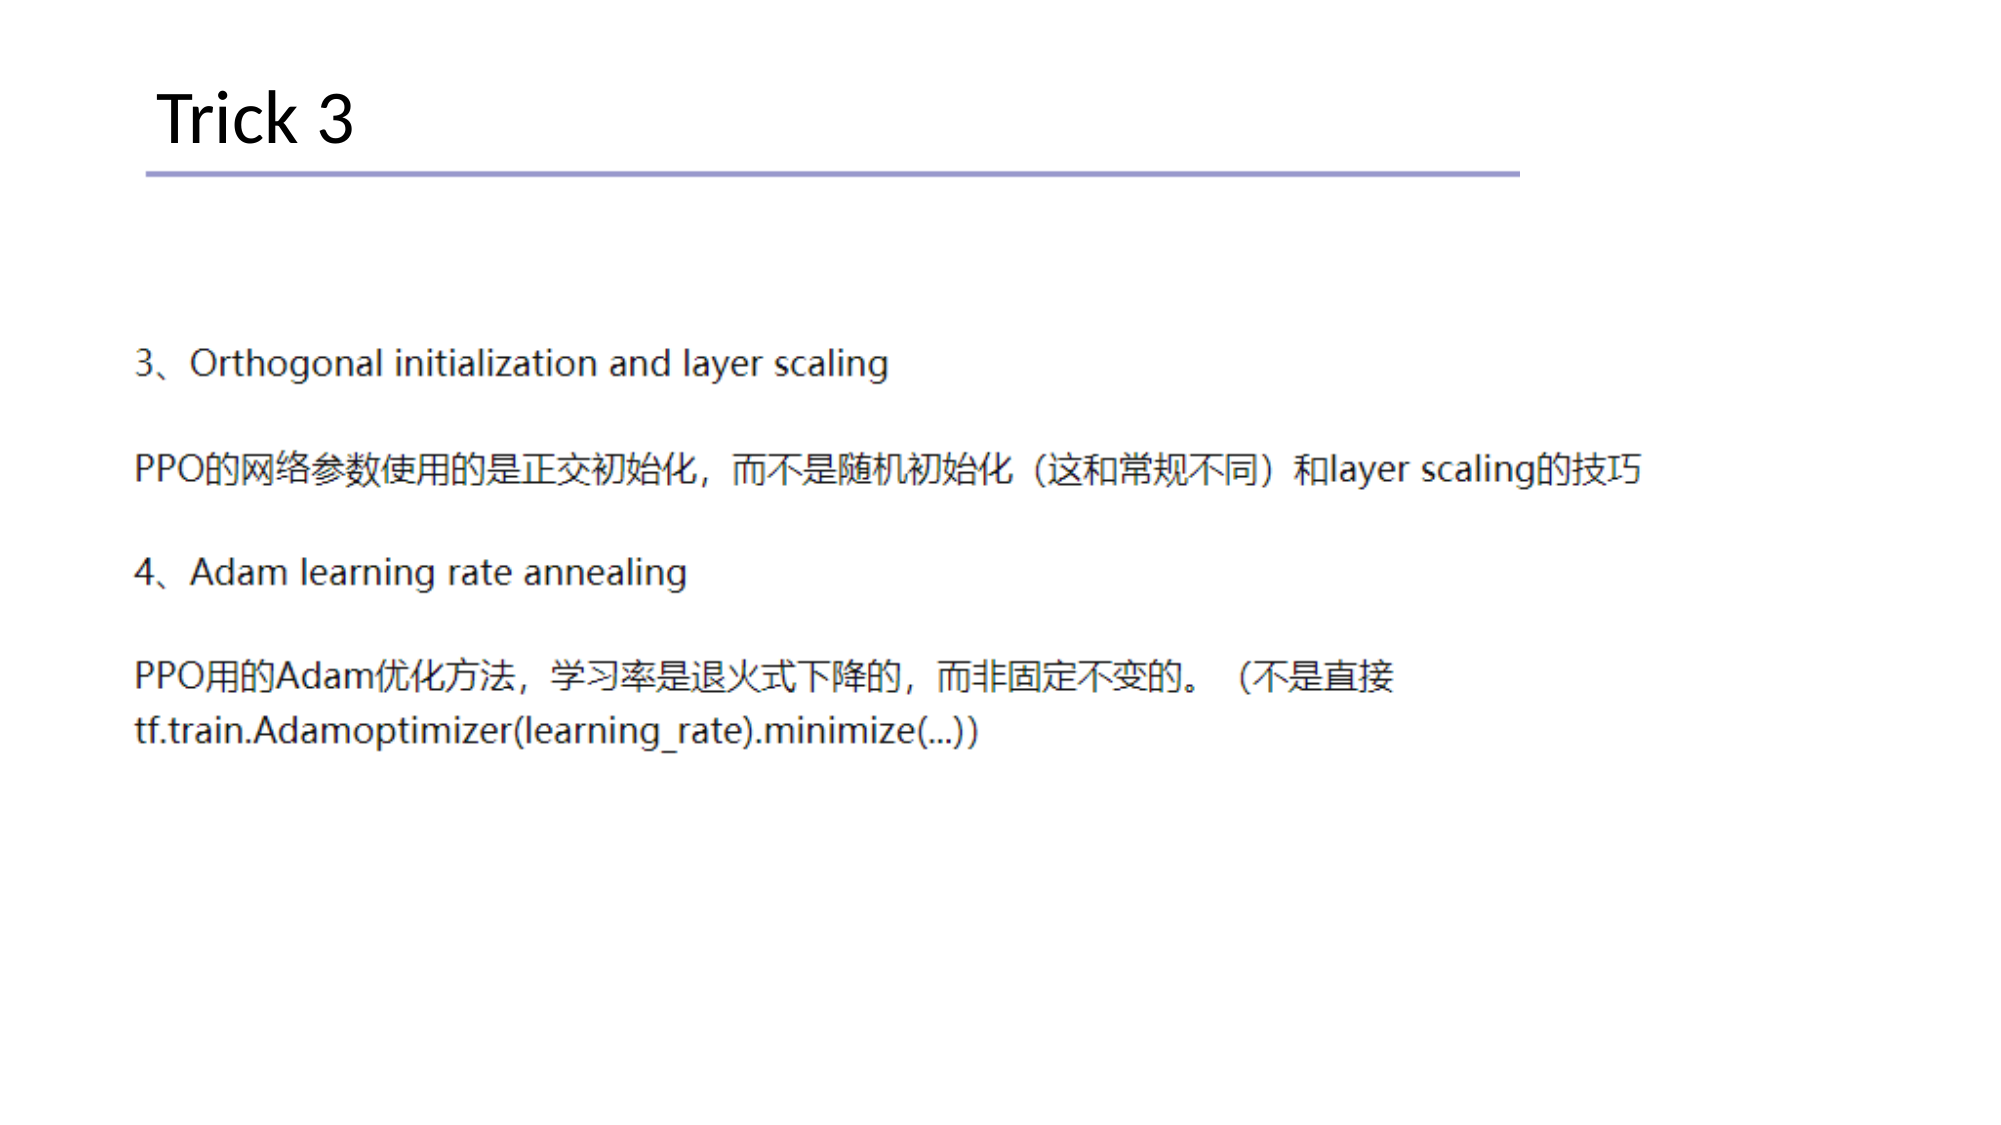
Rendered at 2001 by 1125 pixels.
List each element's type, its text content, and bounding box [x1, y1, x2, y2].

picture [106, 312, 1669, 812]
picture [141, 166, 1520, 183]
title Trick 3 [141, 59, 1355, 166]
